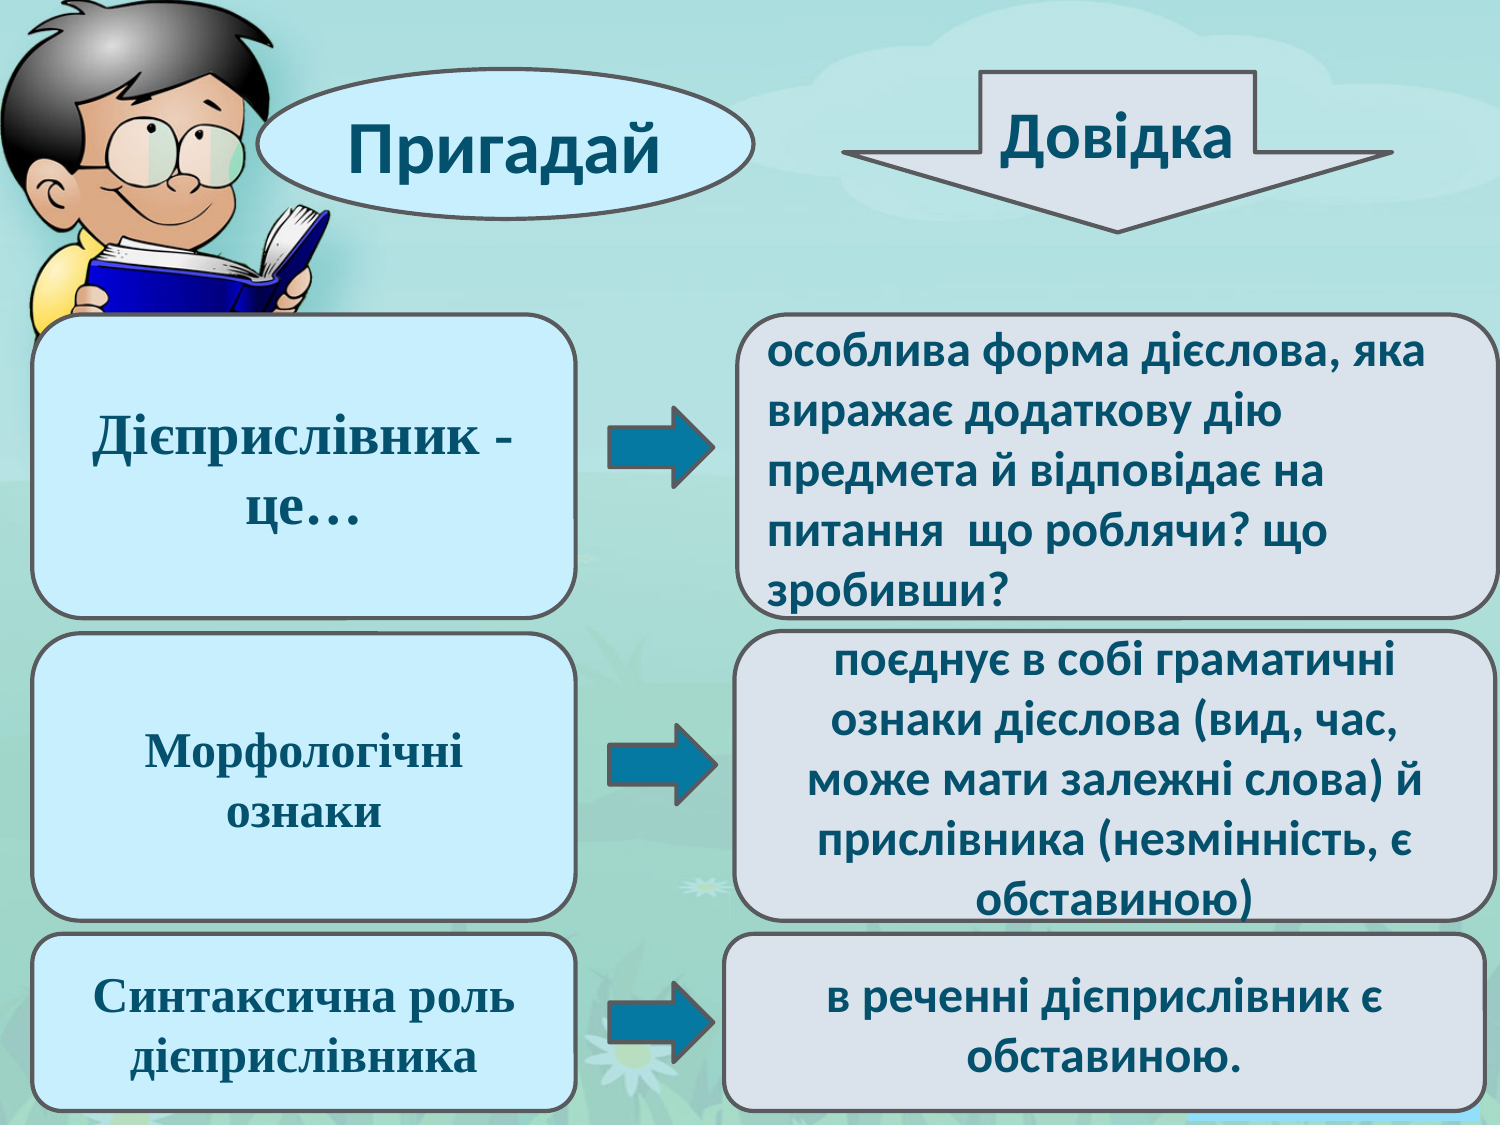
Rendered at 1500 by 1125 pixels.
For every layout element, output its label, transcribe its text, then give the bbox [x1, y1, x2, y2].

text_box [607, 980, 716, 1065]
text_box Дієприслівник - це… [30, 312, 578, 621]
text_box Морфологічні ознаки [30, 631, 578, 923]
picture [0, 0, 1500, 1125]
text_box в реченні дієприслівник є обставиною. [722, 931, 1487, 1114]
text_box Довідка [840, 69, 1395, 235]
text_box особлива форма дієслова, яка виражає додаткову дію предмета й відповідає на питання що роблячи? що зробивши? [735, 312, 1500, 621]
text_box поєднує в собі граматичні ознаки дієслова (вид, час, може мати залежні слова) й прислівника (незмінність, є обставиною) [732, 628, 1498, 923]
text_box [607, 405, 716, 489]
text_box Синтаксична роль дієприслівника [30, 931, 578, 1114]
text_box Пригадай [255, 66, 756, 222]
text_box [607, 723, 719, 807]
